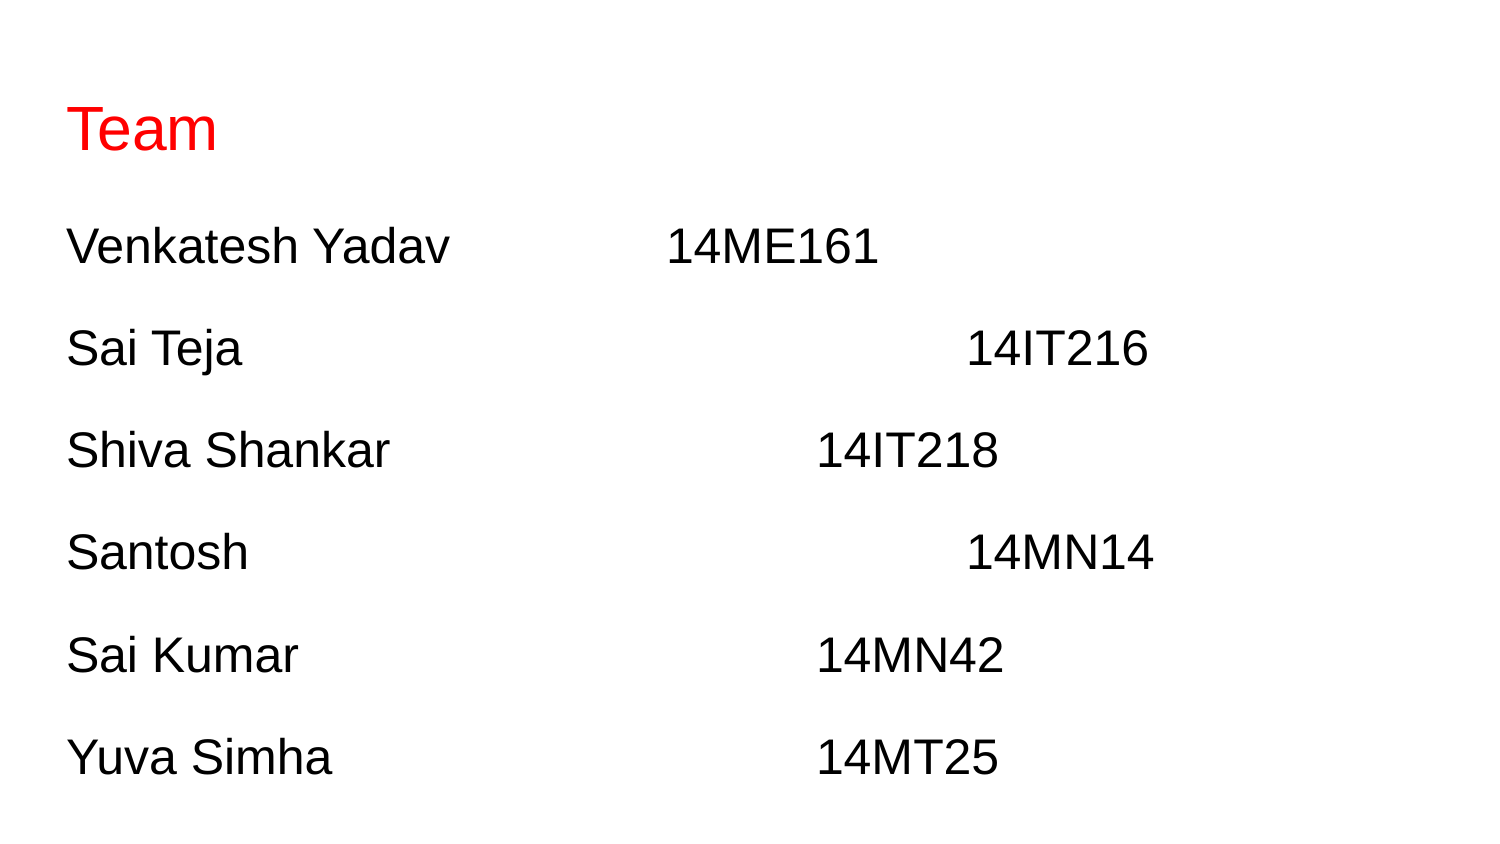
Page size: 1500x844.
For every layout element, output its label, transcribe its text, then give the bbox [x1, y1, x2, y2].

title Team [51, 72, 1449, 167]
list Venkatesh Yadav 14ME161 Sai Teja 14IT216 Shiva Shankar 14IT218 Santosh 14MN14 Sai Kumar 14MN42 Yuva Simha 14MT25 [51, 189, 1449, 784]
